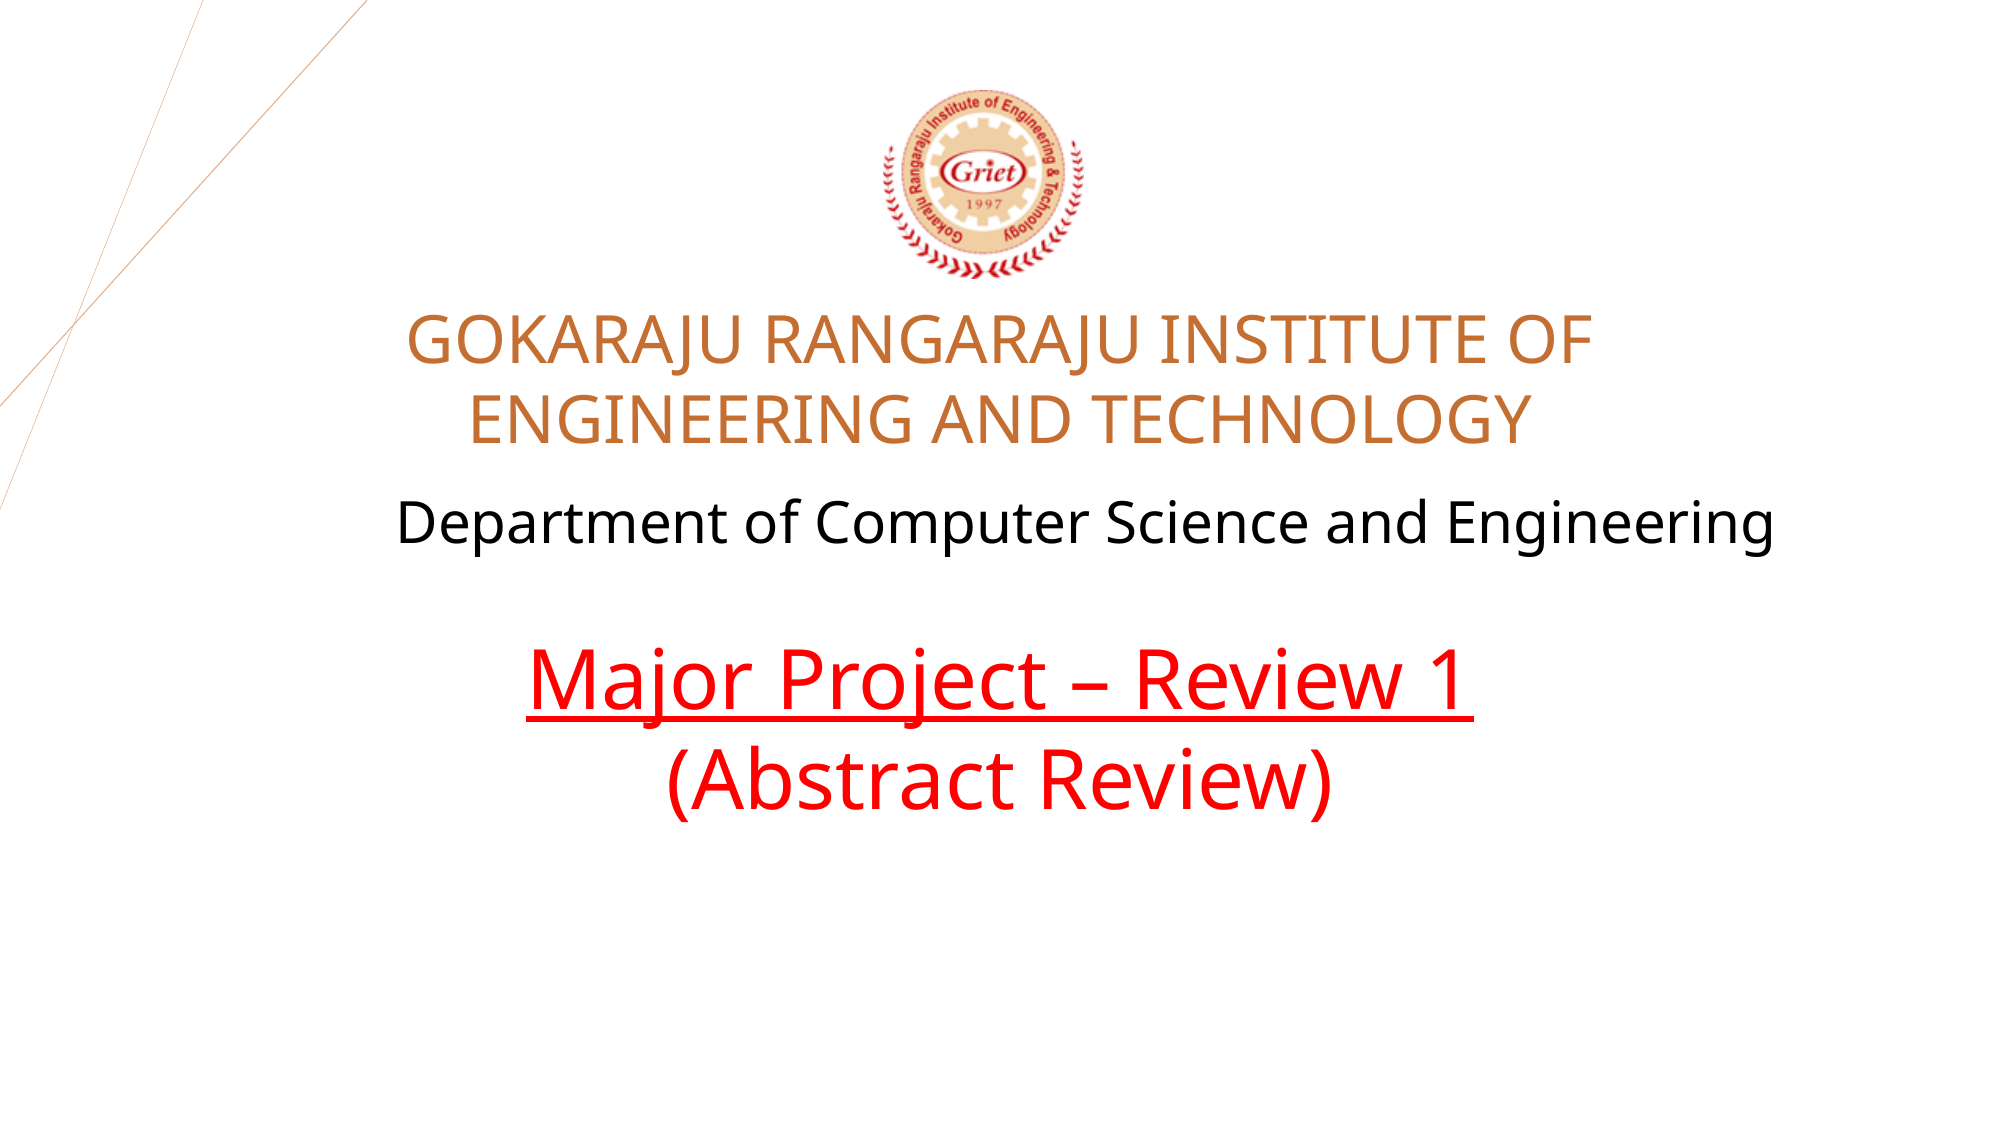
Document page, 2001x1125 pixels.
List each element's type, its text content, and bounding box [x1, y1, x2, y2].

text_box GOKARAJU RANGARAJU INSTITUTE OF ENGINEERING AND TECHNOLOGY [295, 289, 1705, 465]
text_box Major Project – Review 1 (Abstract Review) [450, 618, 1550, 834]
text_box Department of Computer Science and Engineering [380, 477, 1833, 563]
picture [883, 90, 1084, 279]
